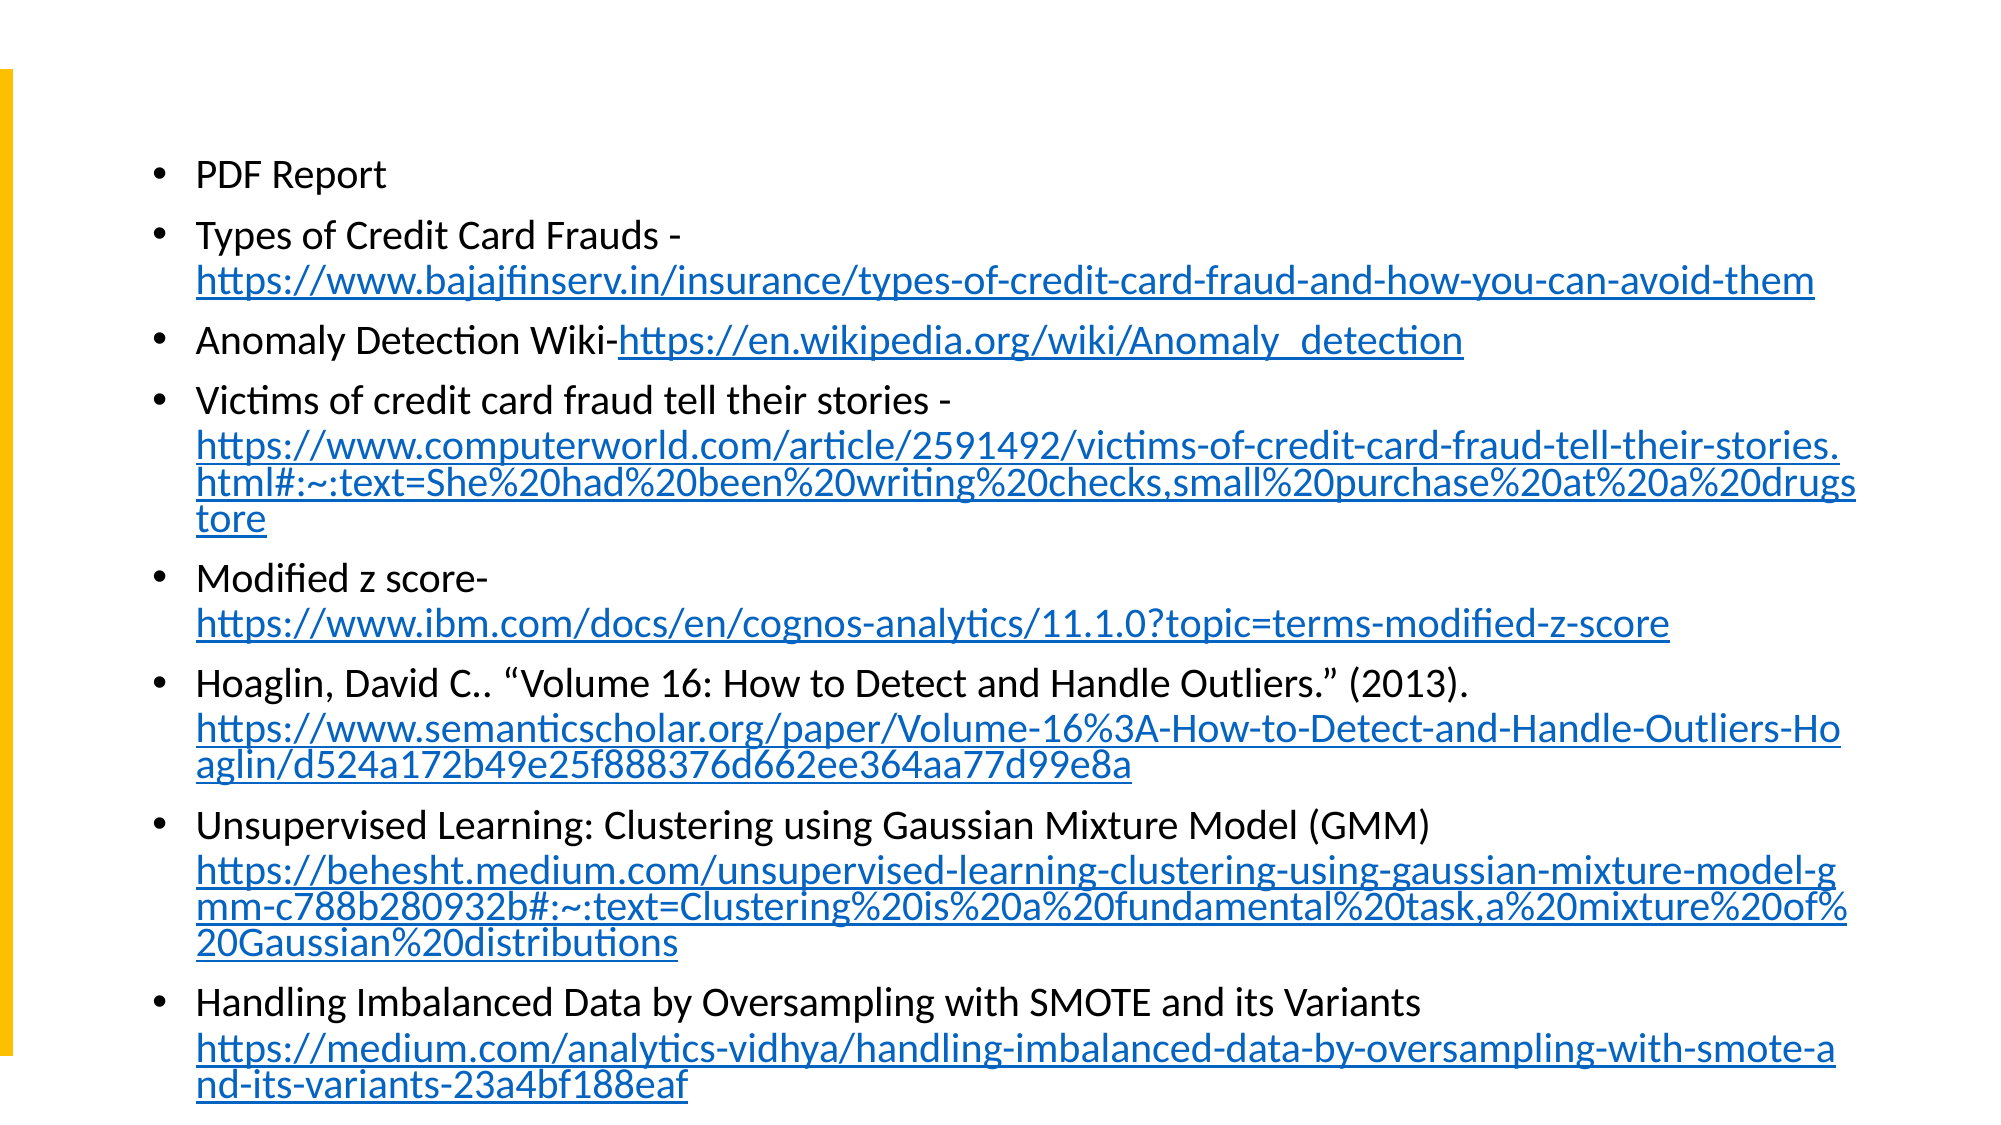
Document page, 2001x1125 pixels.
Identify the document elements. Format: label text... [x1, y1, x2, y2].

text_box [0, 69, 13, 1056]
list PDF Report Types of Credit Card Frauds -https://www.bajajfinserv.in/insurance/types-of-credit-card-fraud-and-how-you-can-avoid-them Anomaly Detection Wiki-https://en.wikipedia.org/wiki/Anomaly_detection Victims of credit card fraud tell their stories -https://www.computerworld.com/article/2591492/victims-of-credit-card-fraud-tell-their-stories.html#:~:text=She%20had%20been%20writing%20checks,small%20purchase%20at%20a%20drugstore Modified z score- https://www.ibm.com/docs/en/cognos-analytics/11.1.0?topic=terms-modified-z-score Hoaglin, David C.. “Volume 16: How to Detect and Handle Outliers.” (2013). https://www.semanticscholar.org/paper/Volume-16%3A-How-to-Detect-and-Handle-Outliers-Hoaglin/d524a172b49e25f888376d662ee364aa77d99e8a Unsupervised Learning: Clustering using Gaussian Mixture Model (GMM) https://behesht.medium.com/unsupervised-learning-clustering-using-gaussian-mixture-model-gmm-c788b280932b#:~:text=Clustering%20is%20a%20fundamental%20task,a%20mixture%20of%20Gaussian%20distributions Handling Imbalanced Data by Oversampling with SMOTE and its Variants https://medium.com/analytics-vidhya/handling-imbalanced-data-by-oversampling-with-smote-and-its-variants-23a4bf188eaf Note: There are total 17 References and all of them are linked properly in the PDF Project Report. Please refer to the report for more information. [137, 145, 1863, 1014]
